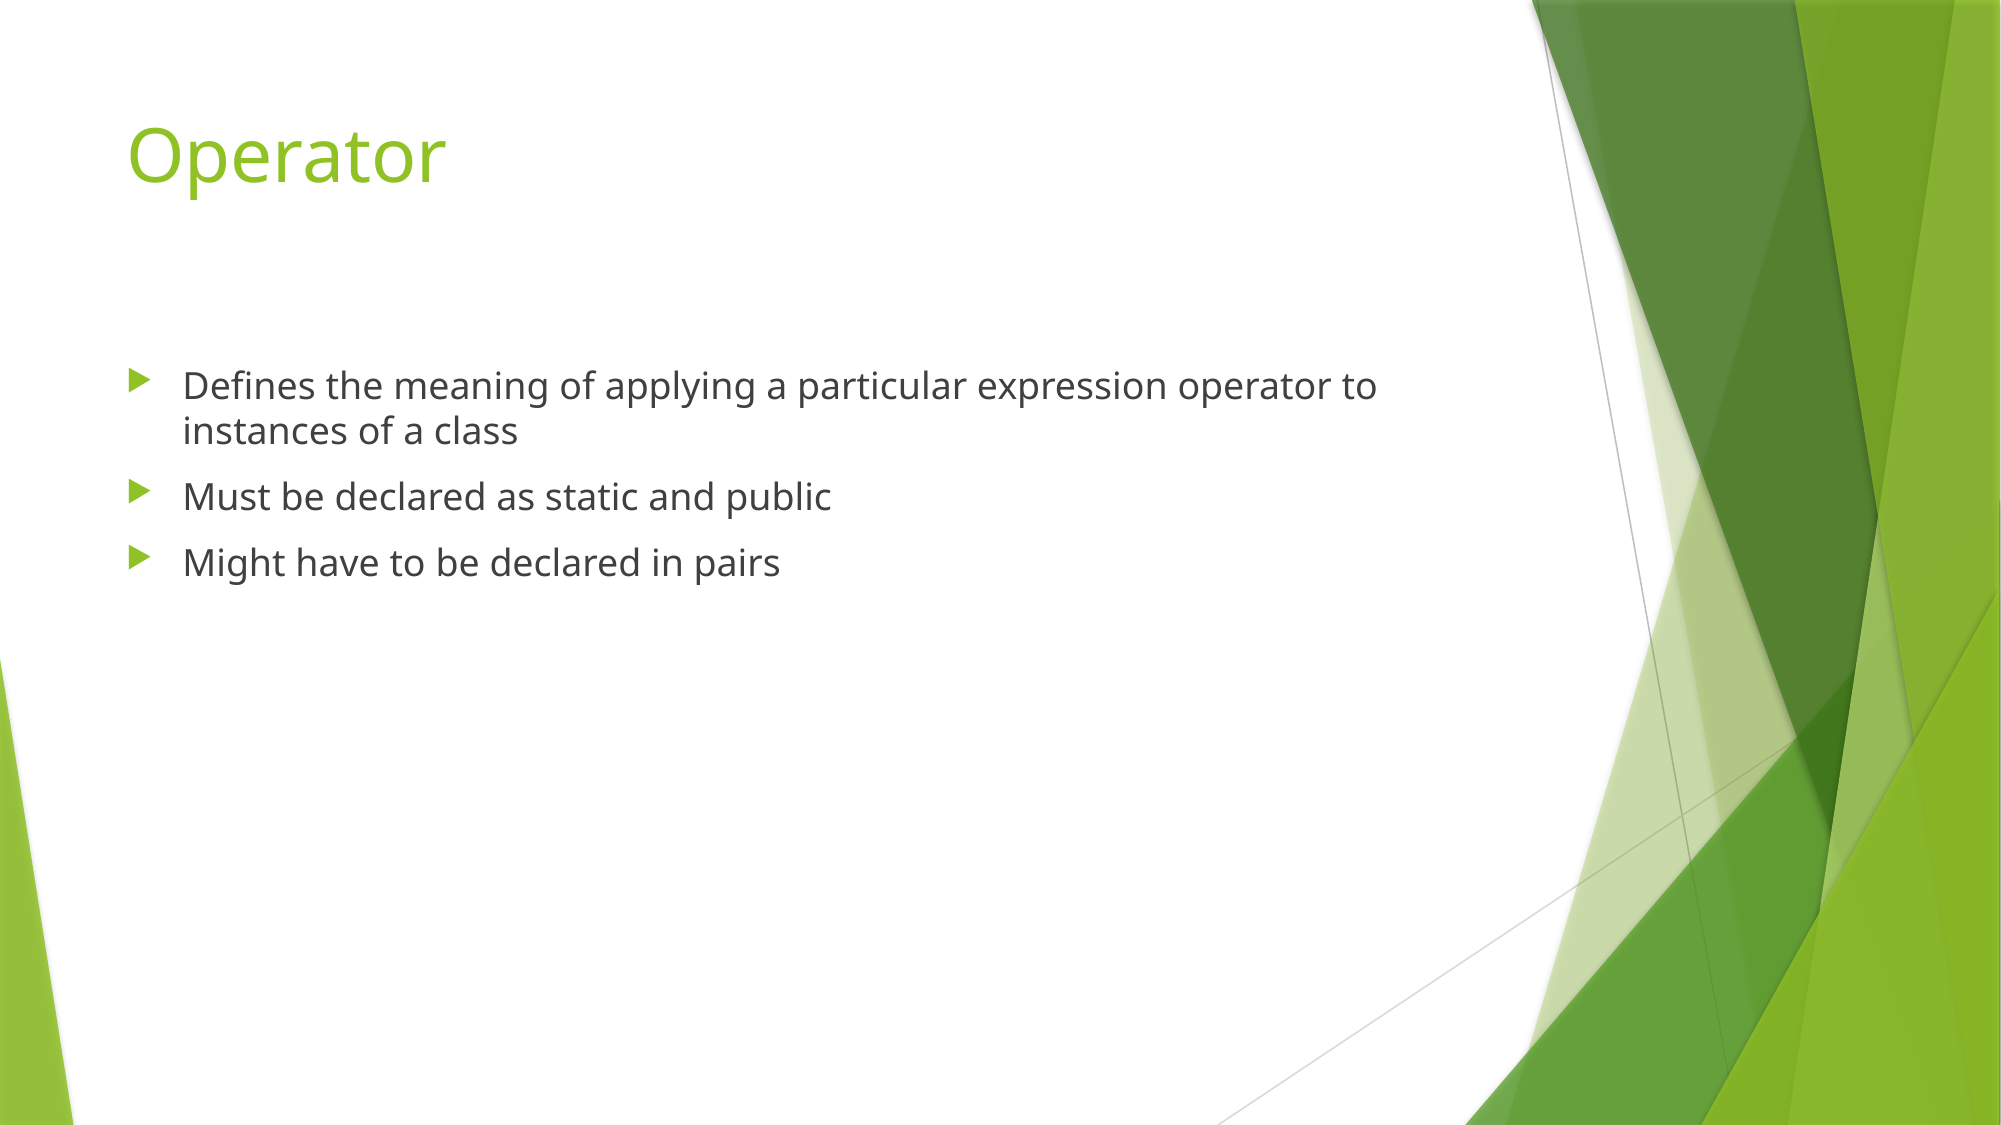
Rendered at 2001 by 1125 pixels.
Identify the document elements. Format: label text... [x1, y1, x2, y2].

title Operator [111, 99, 1522, 317]
list Defines the meaning of applying a particular expression operator to instances of a class Must be declared as static and public Might have to be declared in pairs [111, 354, 1522, 992]
